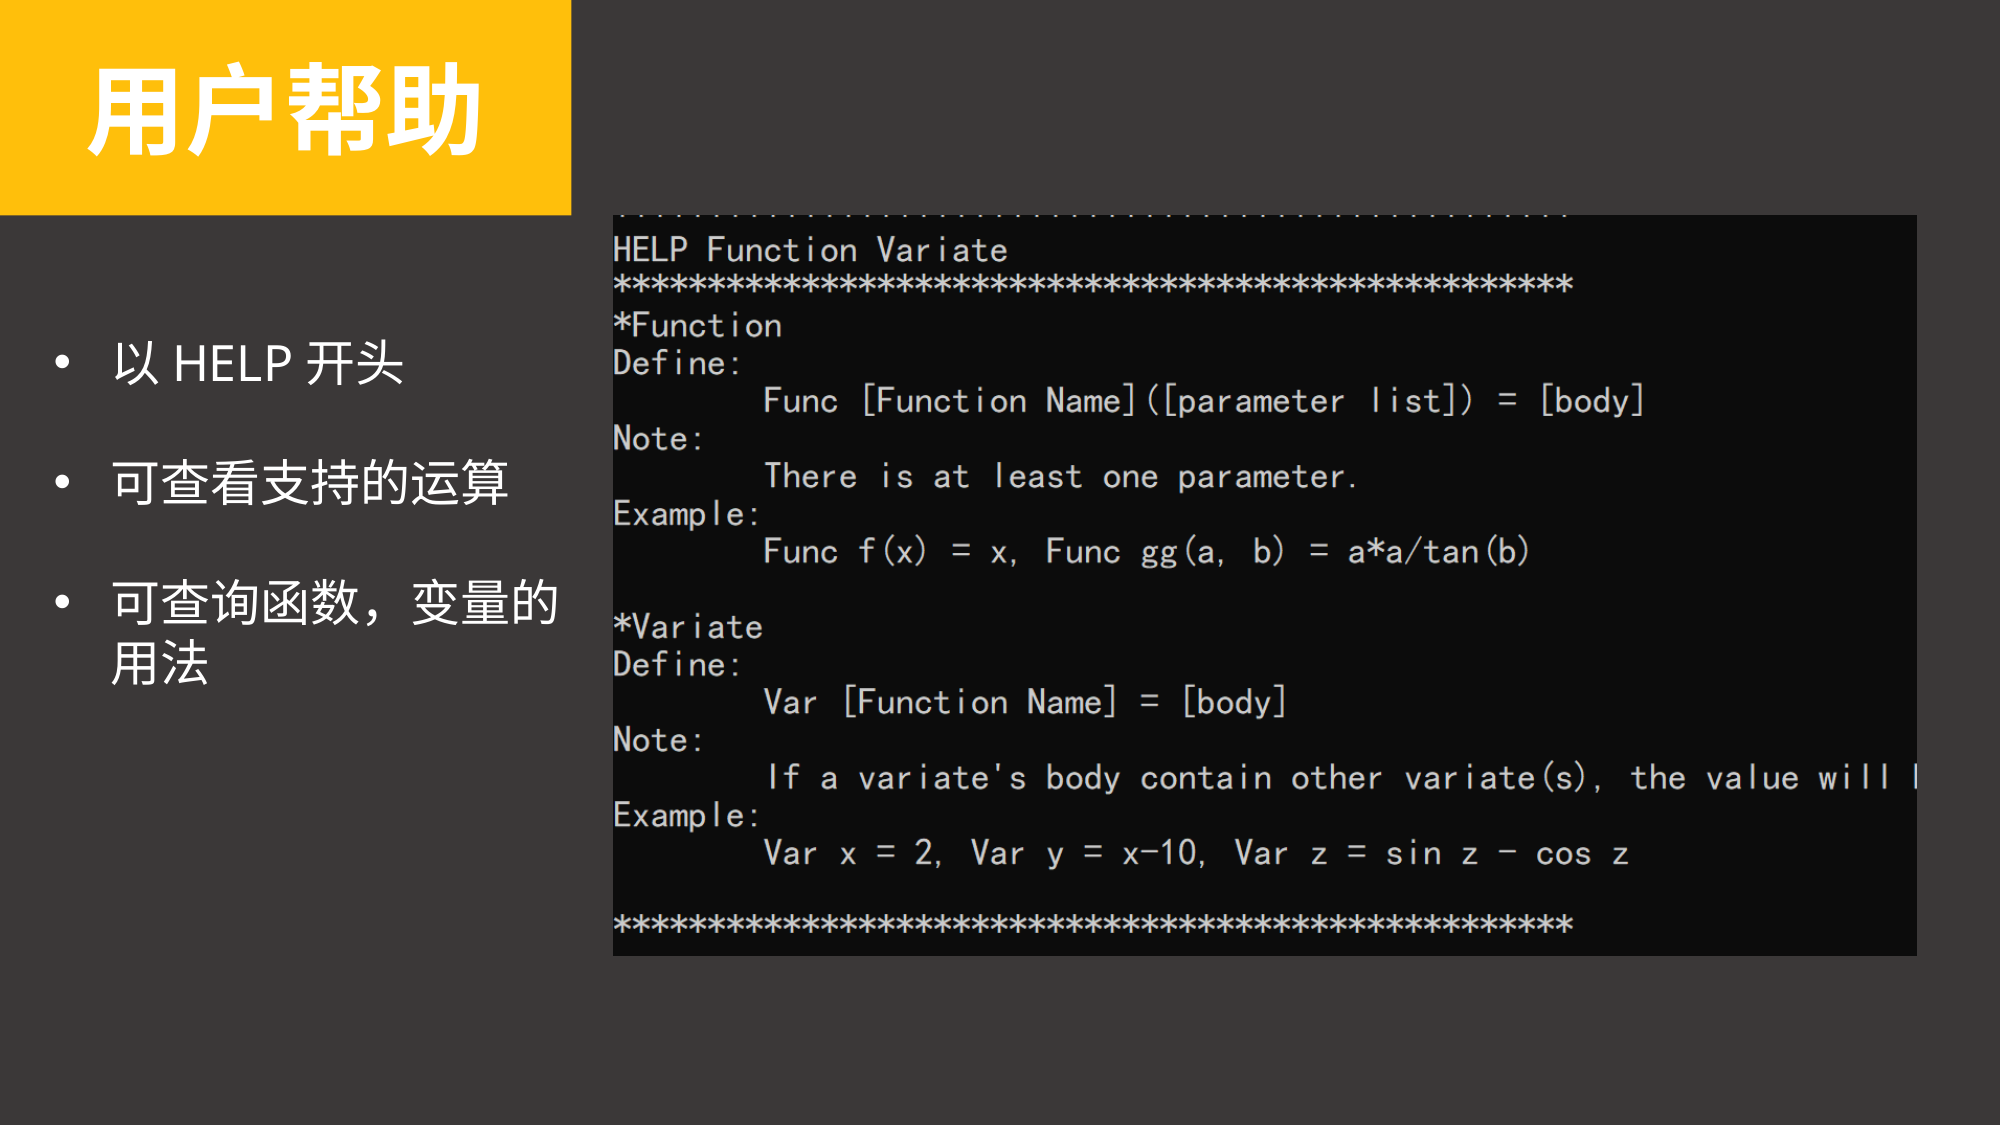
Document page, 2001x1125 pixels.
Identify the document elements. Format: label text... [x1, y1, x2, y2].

text_box 用户帮助 [0, 0, 572, 216]
picture [613, 215, 1917, 956]
text_box 以HELP开头 可查看支持的运算 可查询函数，变量的用法 [39, 324, 603, 699]
